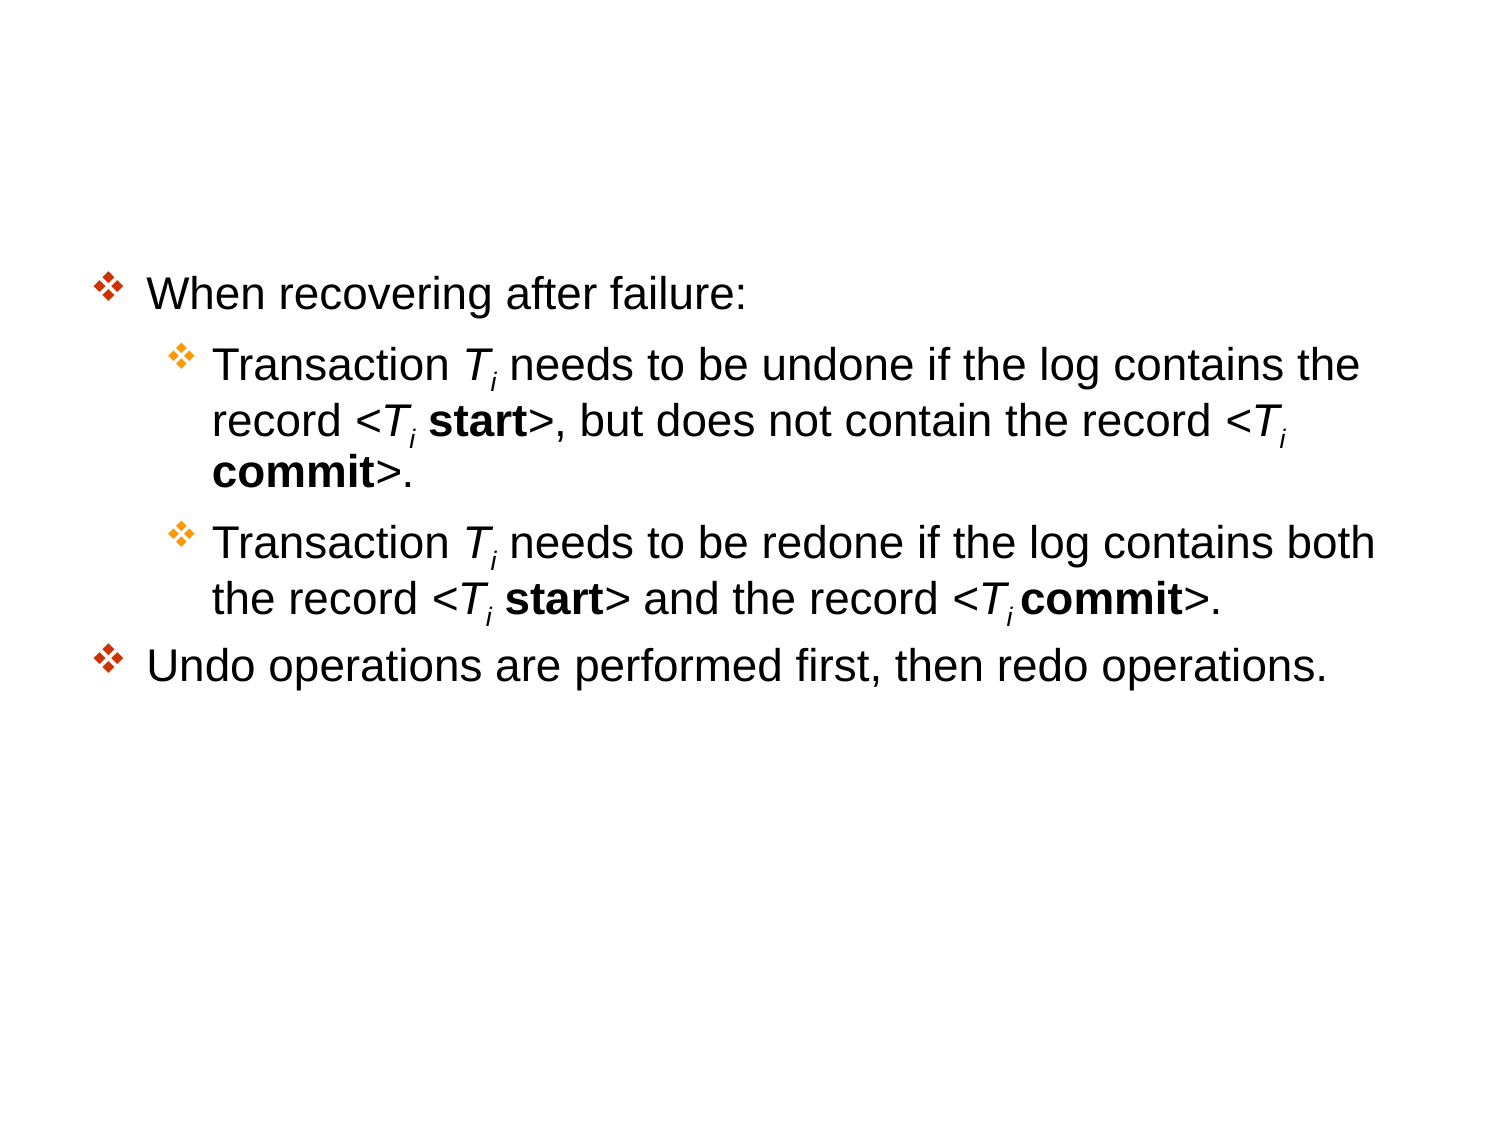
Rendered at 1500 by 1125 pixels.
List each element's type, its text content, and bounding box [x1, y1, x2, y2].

list When recovering after failure: Transaction Ti needs to be undone if the log contains the record <Ti start>, but does not contain the record <Ti commit>. Transaction Ti needs to be redone if the log contains both the record <Ti start> and the record <Ti commit>. Undo operations are performed first, then redo operations. [75, 262, 1425, 1005]
